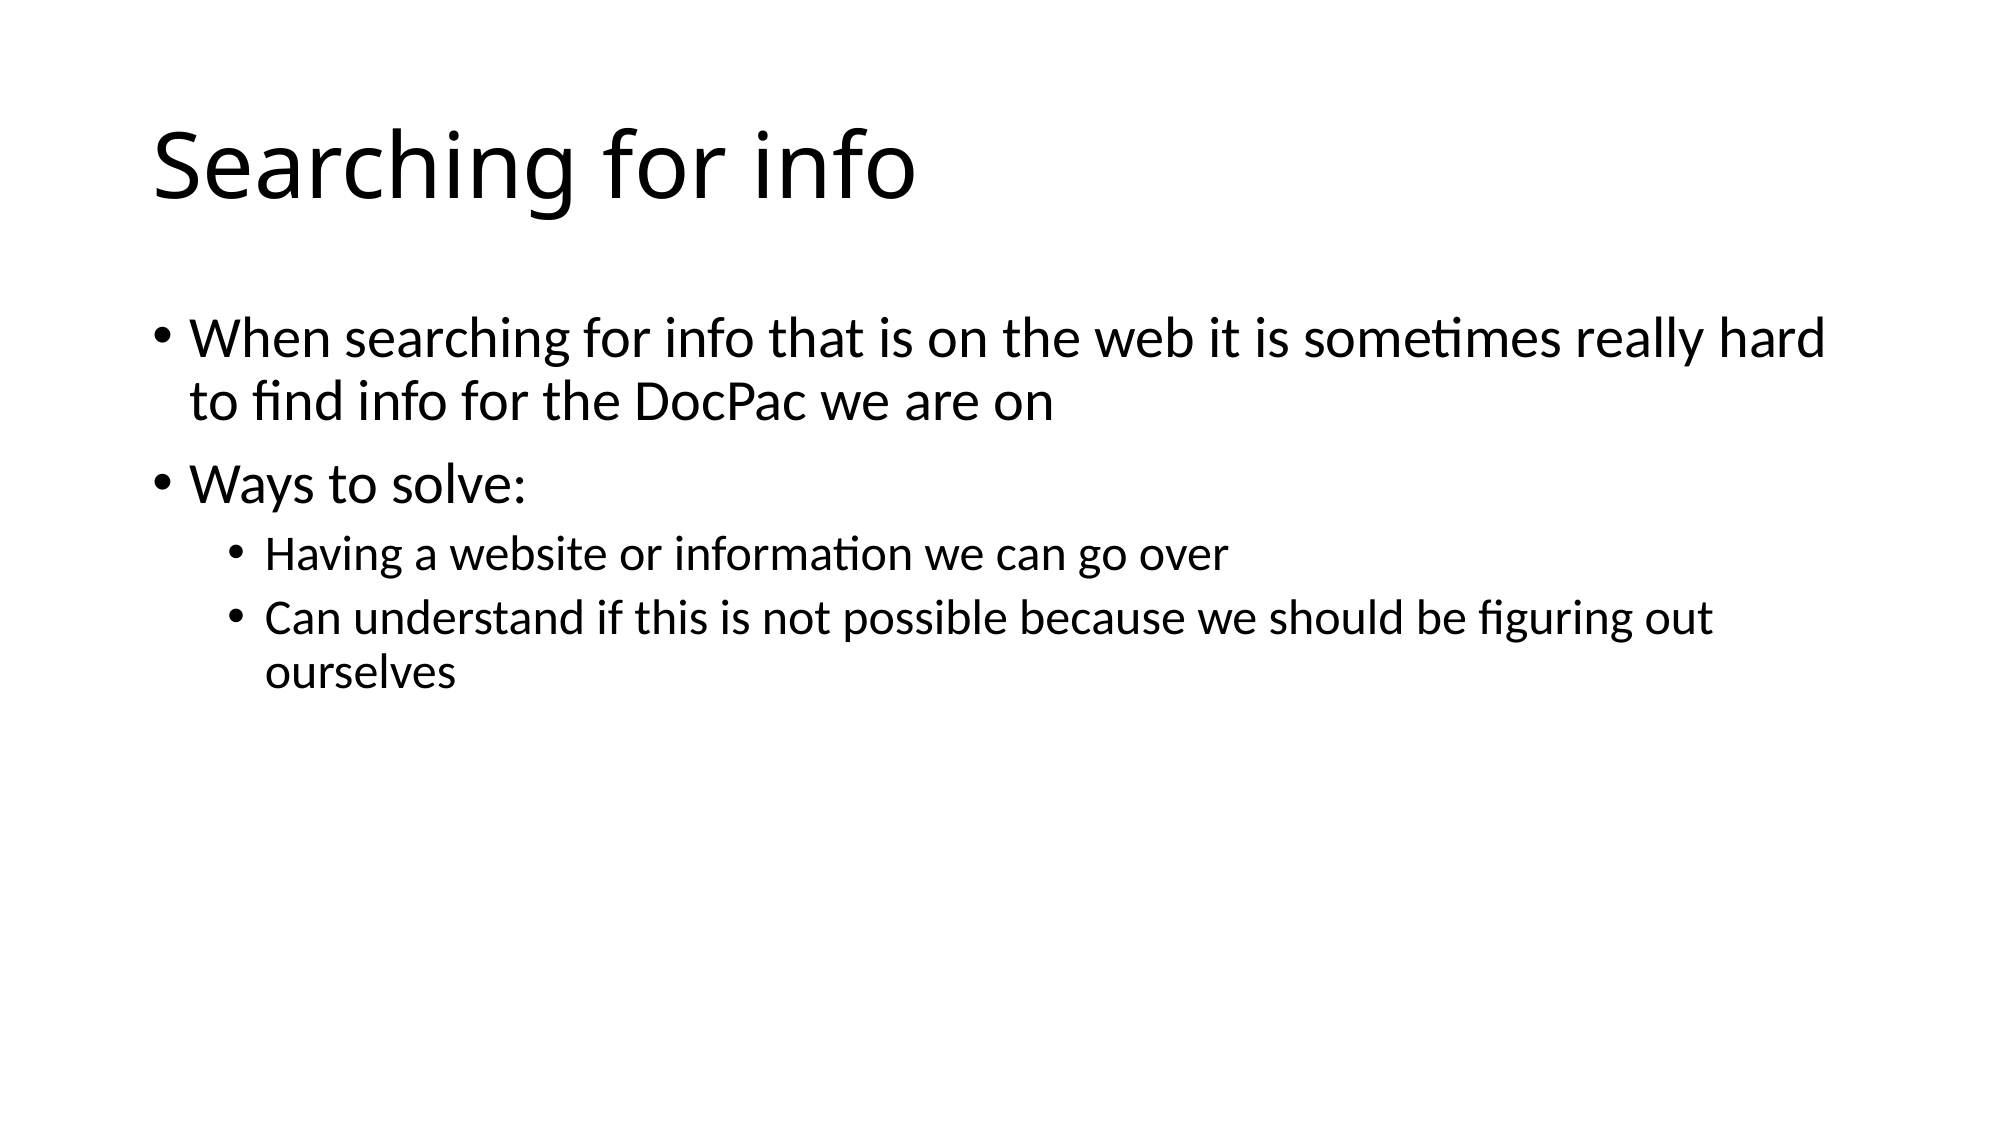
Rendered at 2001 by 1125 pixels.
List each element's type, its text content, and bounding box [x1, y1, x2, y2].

title Searching for info [137, 59, 1863, 278]
list When searching for info that is on the web it is sometimes really hard to find info for the DocPac we are on Ways to solve: Having a website or information we can go over Can understand if this is not possible because we should be figuring out ourselves [137, 299, 1863, 1014]
